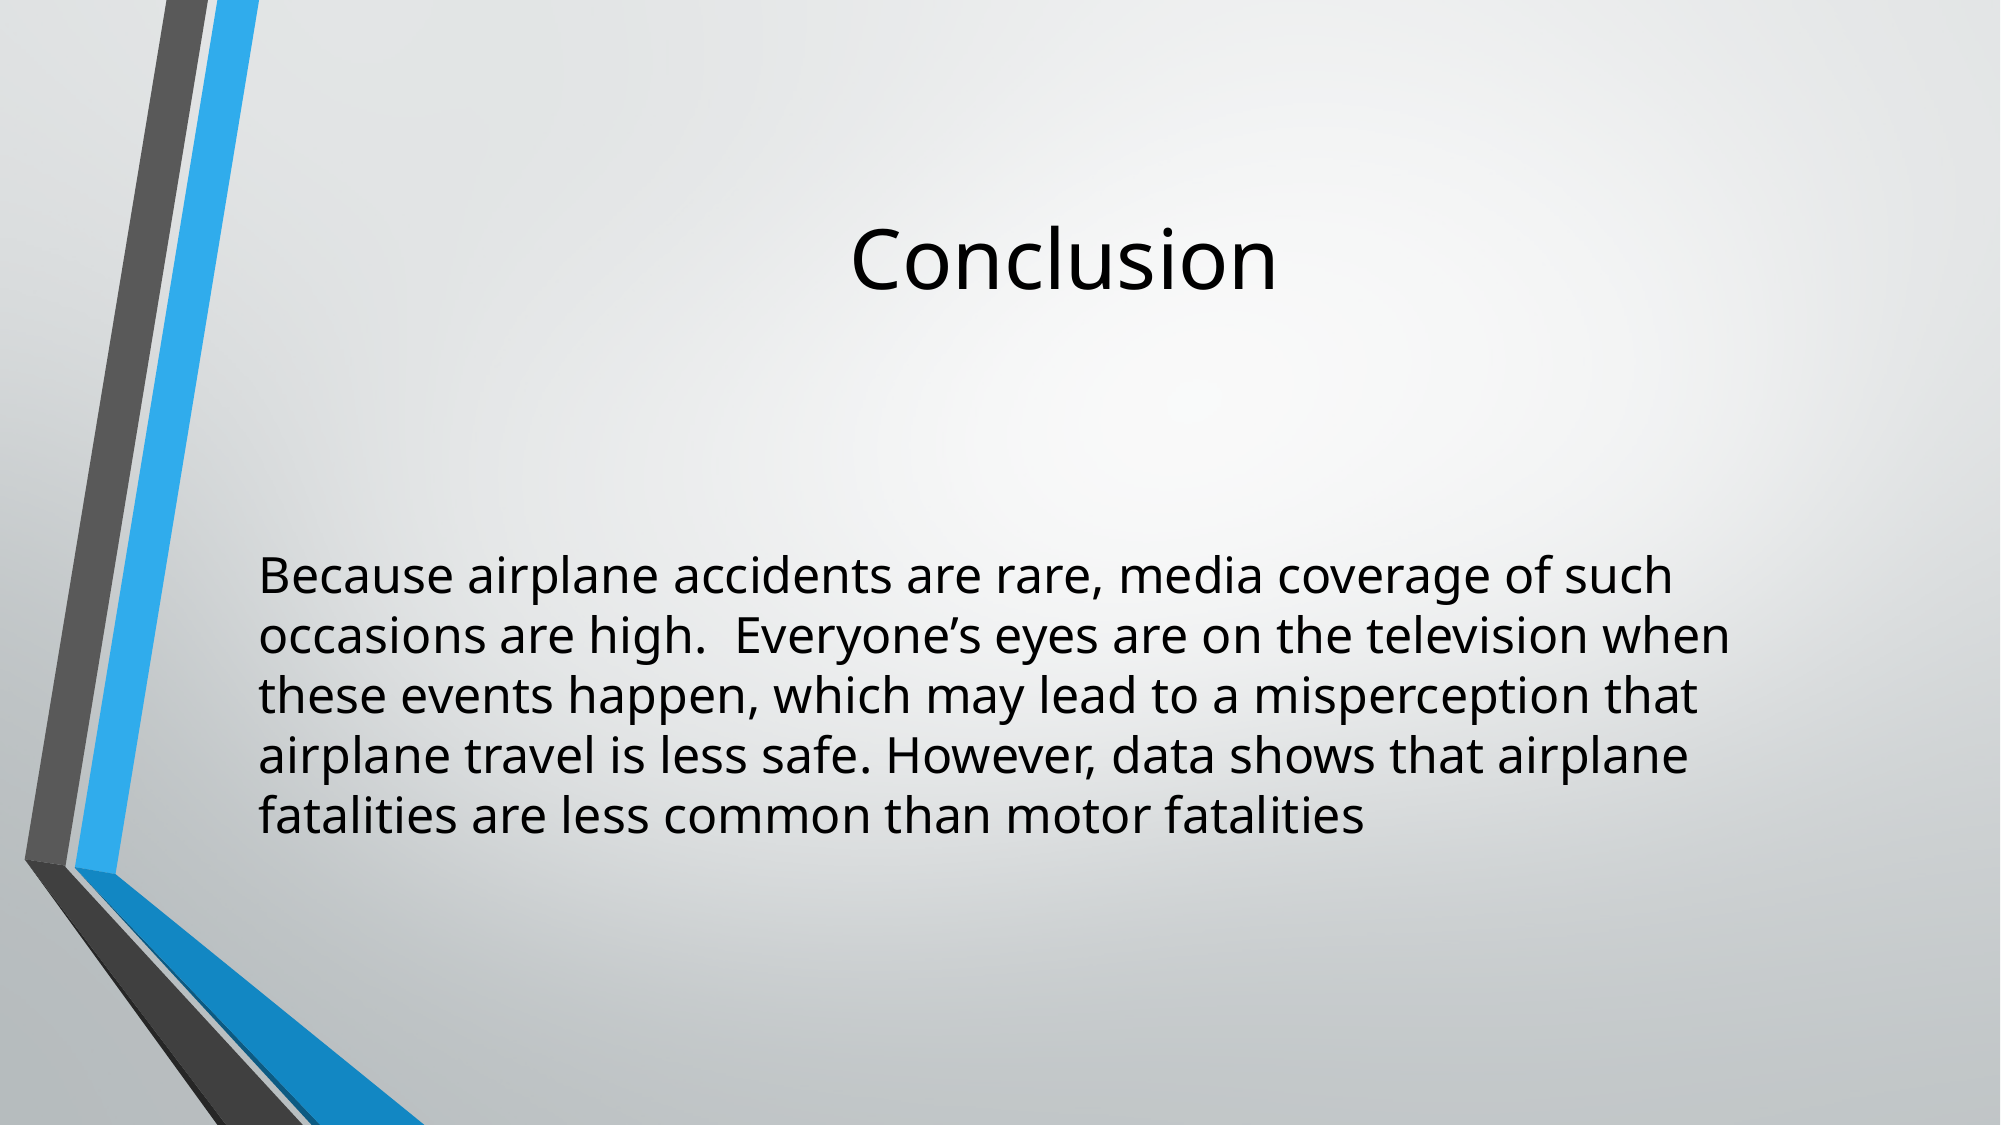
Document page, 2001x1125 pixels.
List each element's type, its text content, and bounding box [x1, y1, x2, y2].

list Because airplane accidents are rare, media coverage of such occasions are high. Everyone’s eyes are on the television when these events happen, which may lead to a misperception that airplane travel is less safe. However, data shows that airplane fatalities are less common than motor fatalities [243, 437, 1887, 950]
title Conclusion [243, 112, 1887, 400]
